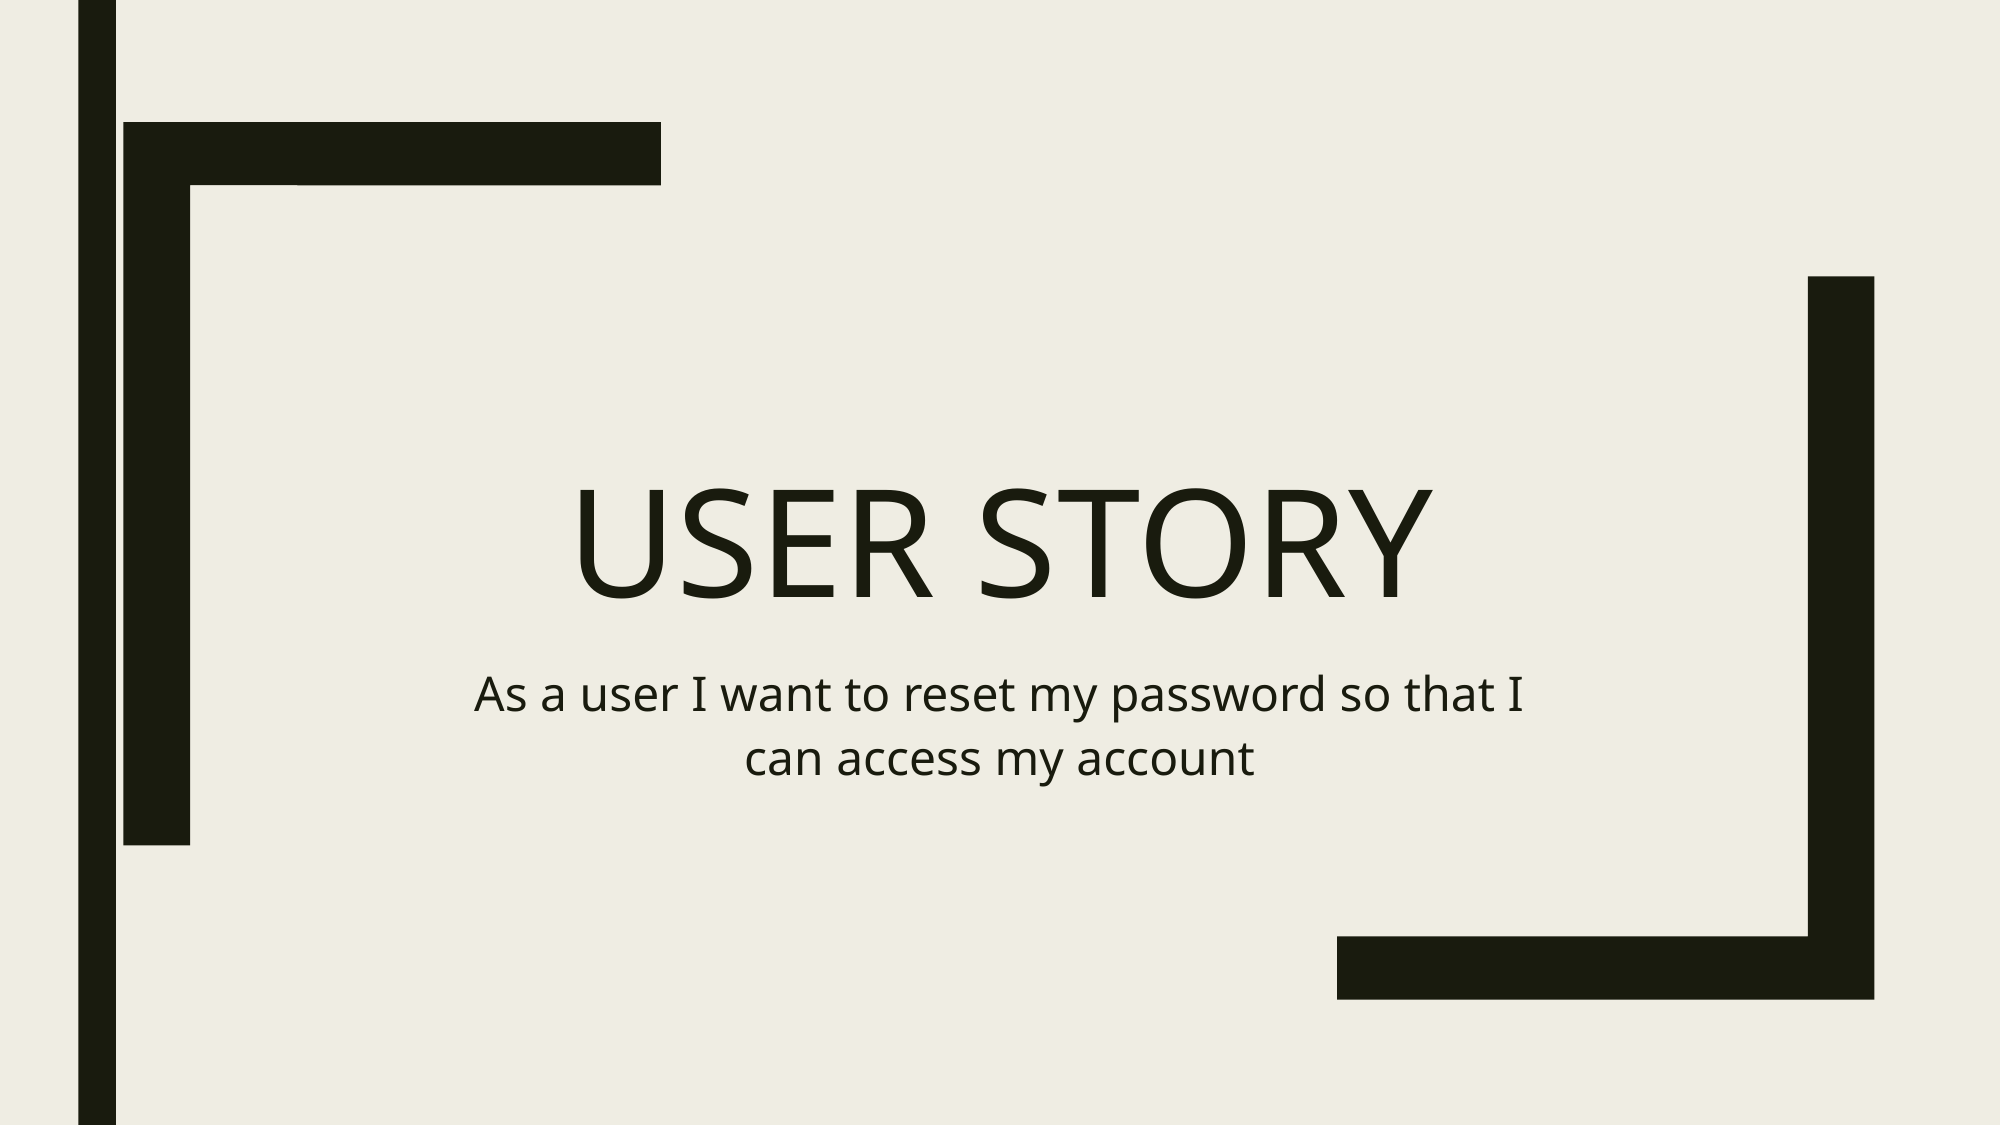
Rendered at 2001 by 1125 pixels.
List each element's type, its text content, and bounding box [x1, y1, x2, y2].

subtitle As a user I want to reset my password so that I can access my account [439, 649, 1561, 828]
title USER STORY [314, 293, 1686, 638]
